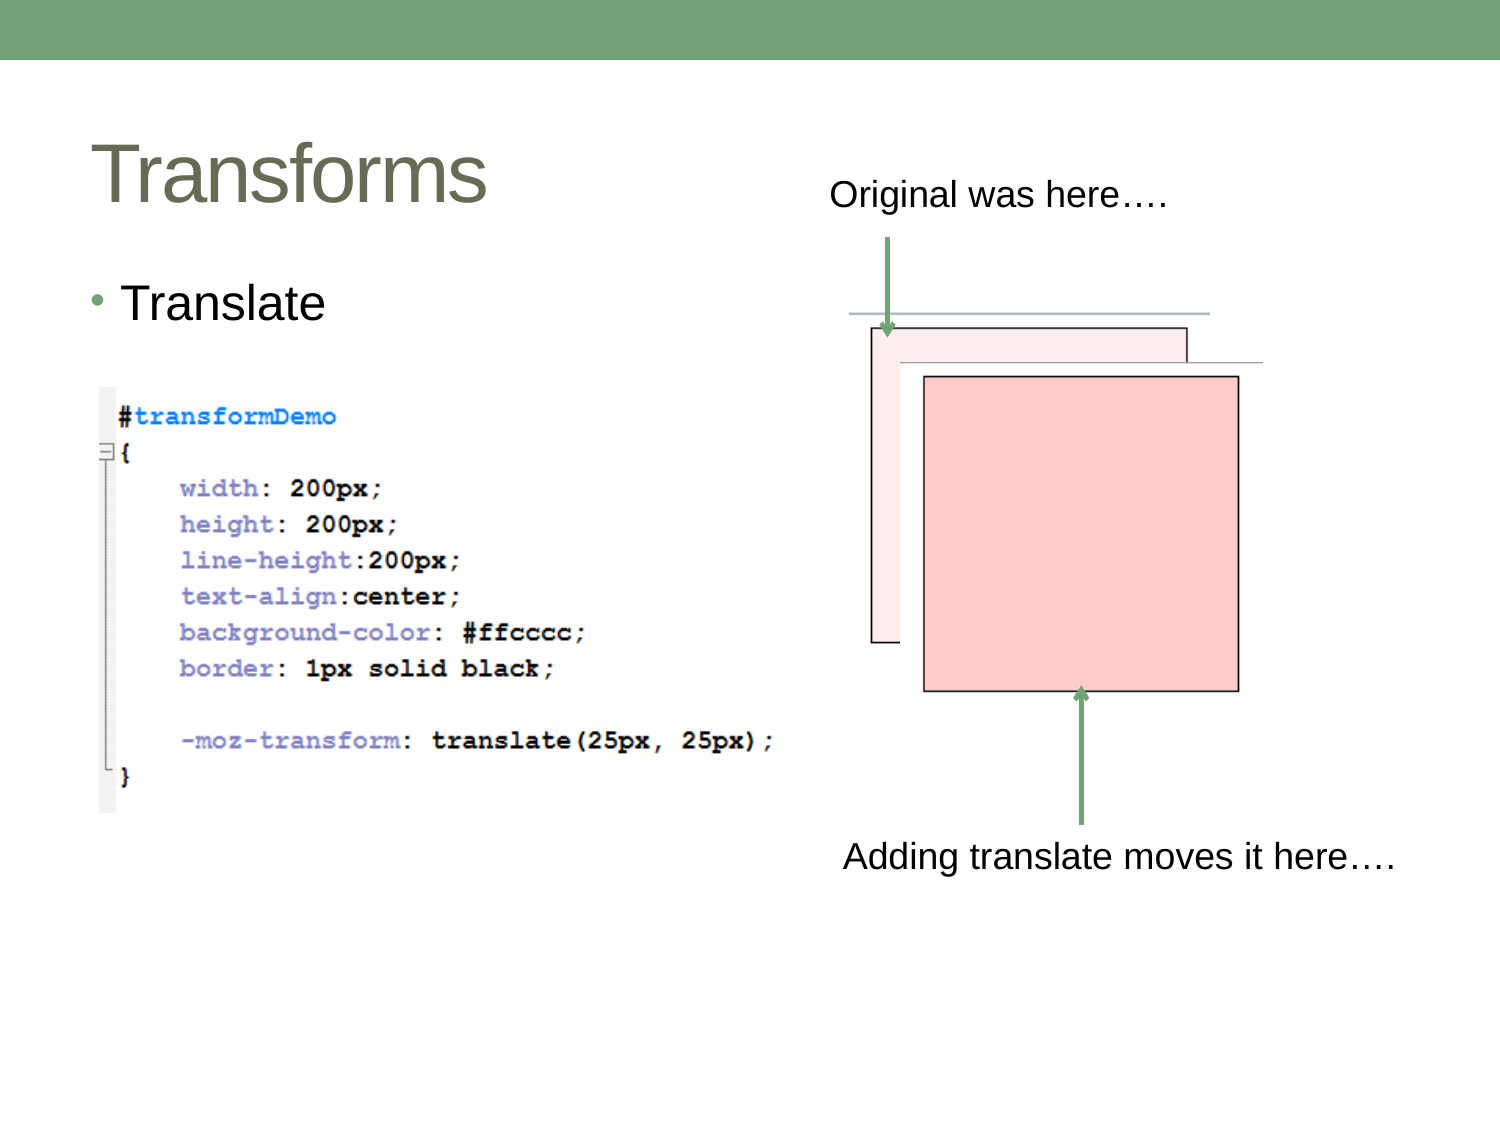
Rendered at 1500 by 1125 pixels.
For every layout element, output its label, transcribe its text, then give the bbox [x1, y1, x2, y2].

text_box Original was here…. [814, 162, 1184, 223]
title Transforms [75, 87, 1425, 250]
picture [849, 312, 1263, 708]
text_box Adding translate moves it here…. [828, 824, 1412, 885]
list Translate [75, 262, 1425, 1063]
picture [99, 387, 796, 813]
